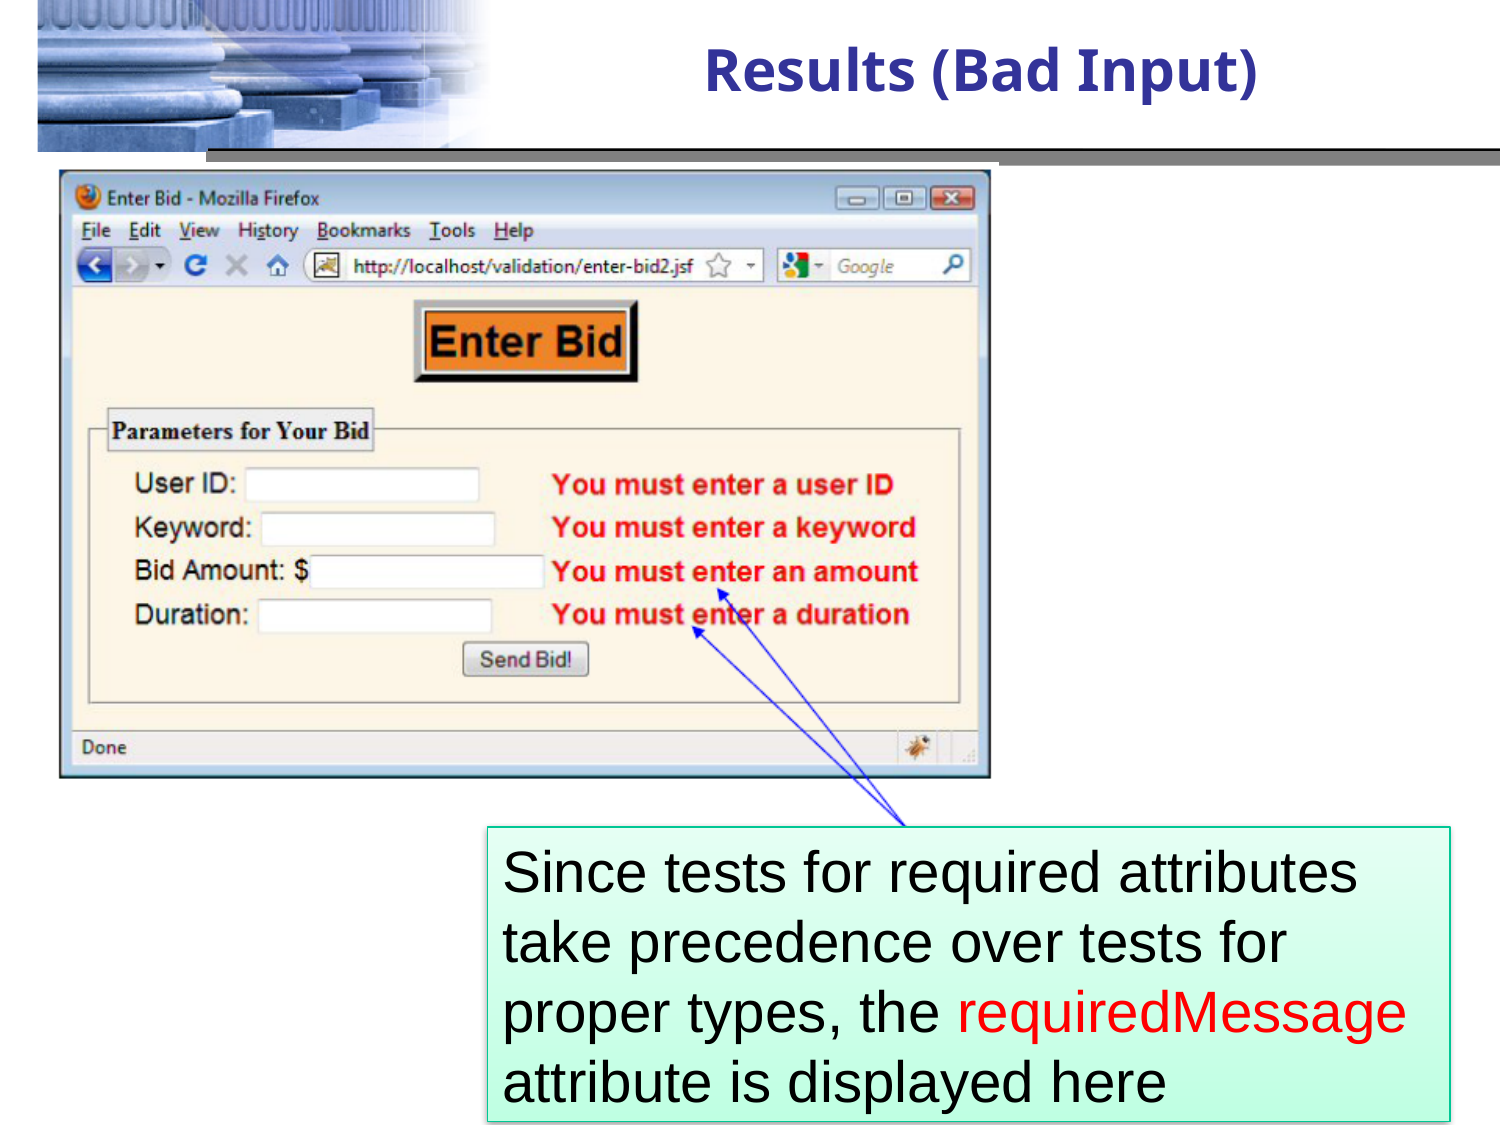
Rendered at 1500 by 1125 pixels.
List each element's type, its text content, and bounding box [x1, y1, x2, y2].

text_box Since tests for required attributes take precedence over tests for proper types, the requiredMessage attribute is displayed here [487, 826, 1451, 1122]
picture [49, 162, 999, 829]
picture [37, 0, 462, 152]
title Results (Bad Input) [462, 0, 1500, 151]
